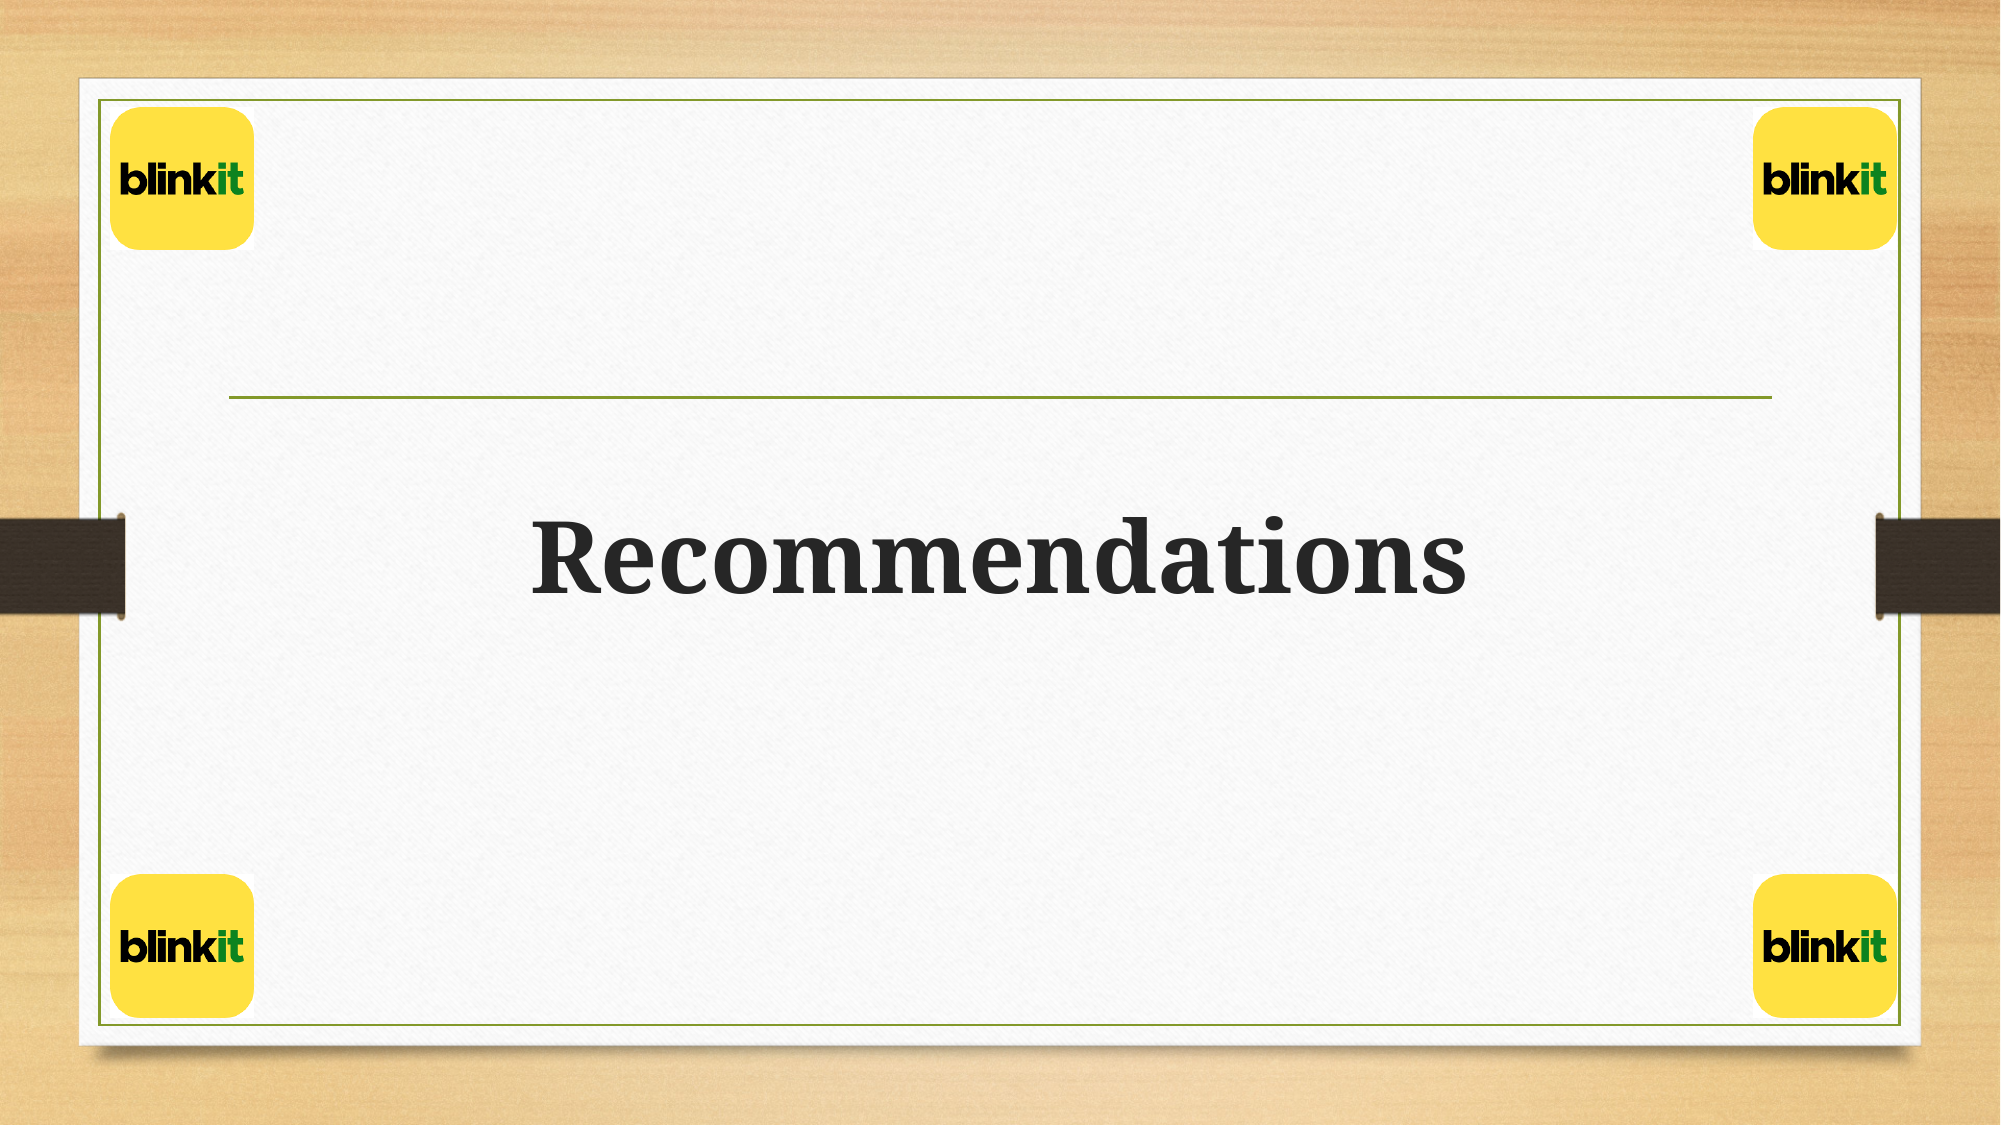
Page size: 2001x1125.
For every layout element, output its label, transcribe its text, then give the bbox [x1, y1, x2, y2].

title Recommendations [212, 389, 1788, 718]
picture [0, 0, 2001, 1125]
